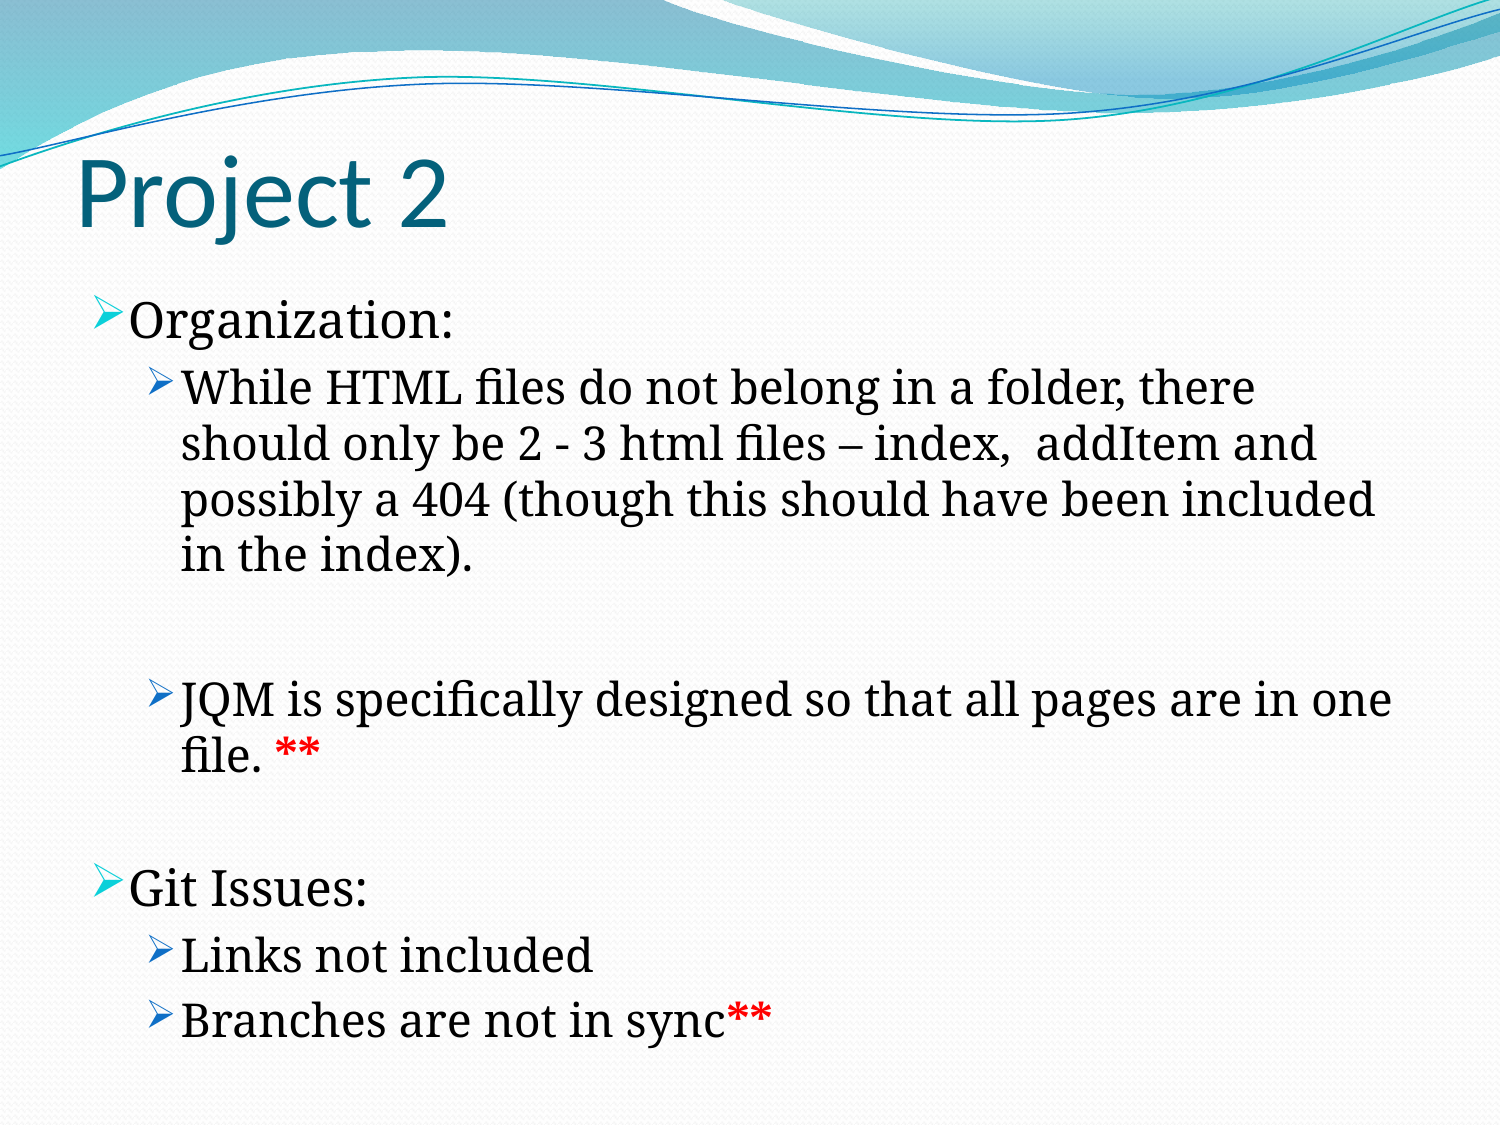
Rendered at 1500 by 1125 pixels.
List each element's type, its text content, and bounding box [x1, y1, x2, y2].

title Project 2 [75, 94, 1425, 248]
list Organization: While HTML files do not belong in a folder, there should only be 2 - 3 html files – index, addItem and possibly a 404 (though this should have been included in the index). JQM is specifically designed so that all pages are in one file. ** Git Issues: Links not included Branches are not in sync** [75, 281, 1425, 1059]
